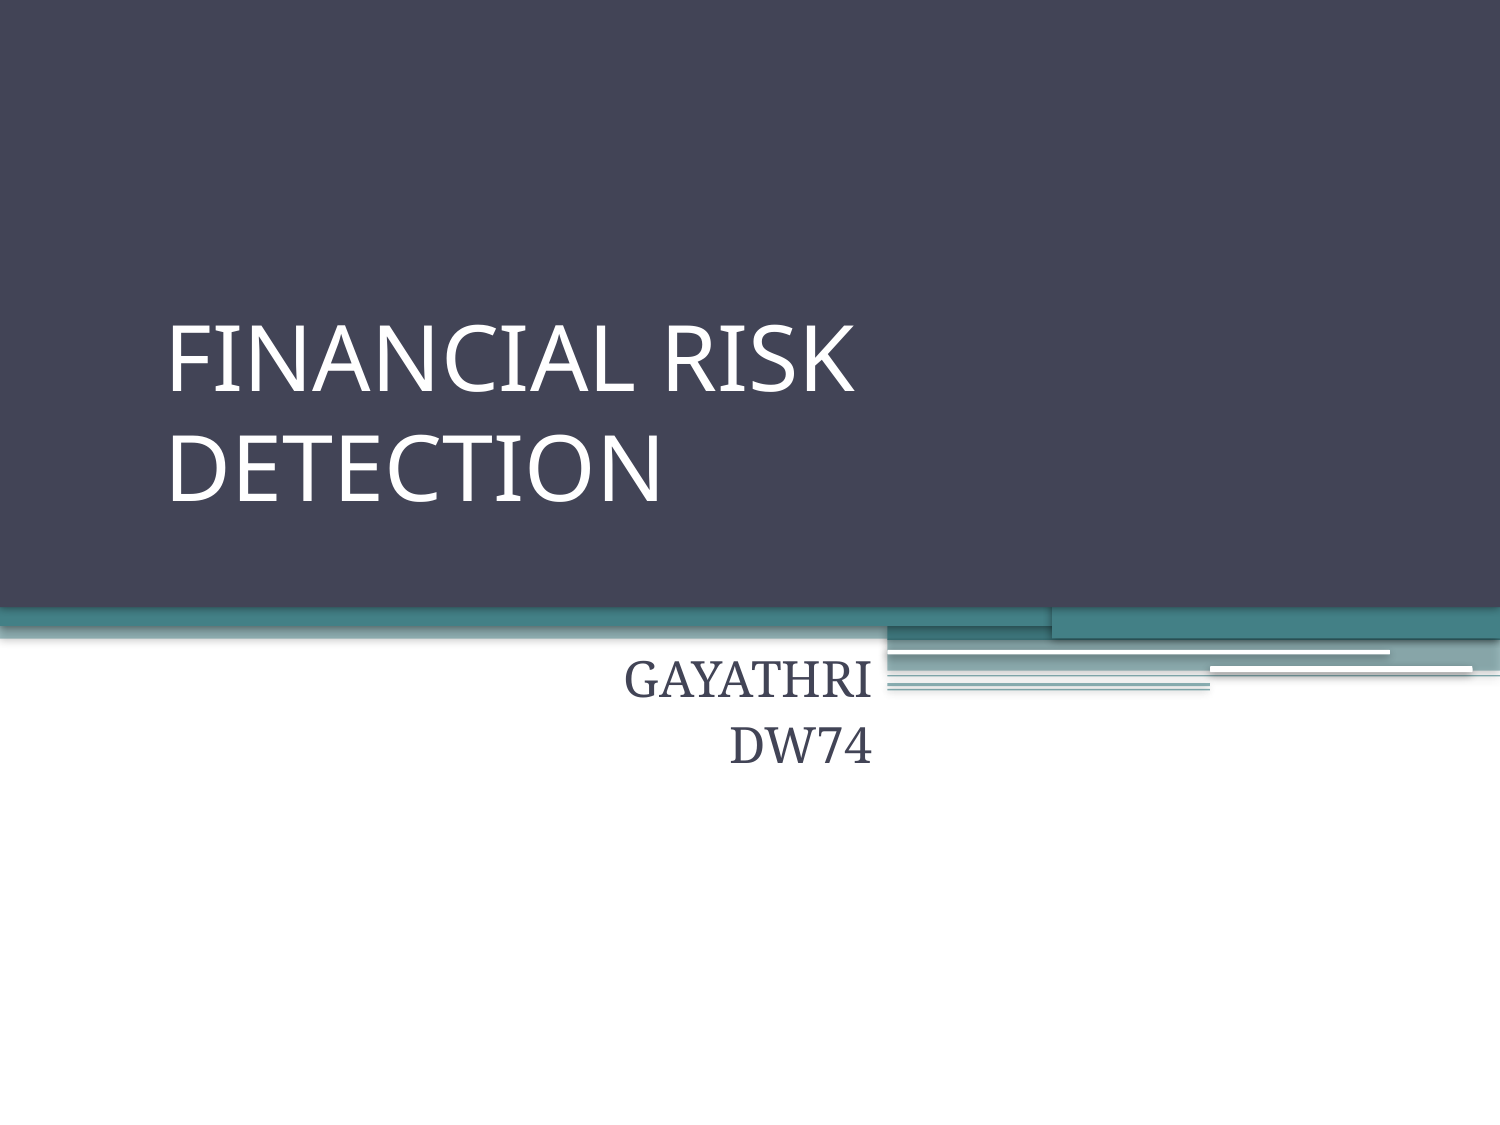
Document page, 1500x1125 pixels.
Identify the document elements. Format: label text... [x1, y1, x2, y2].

subtitle GAYATHRI DW74 [75, 639, 888, 928]
title FINANCIAL RISK DETECTION [150, 196, 1350, 528]
